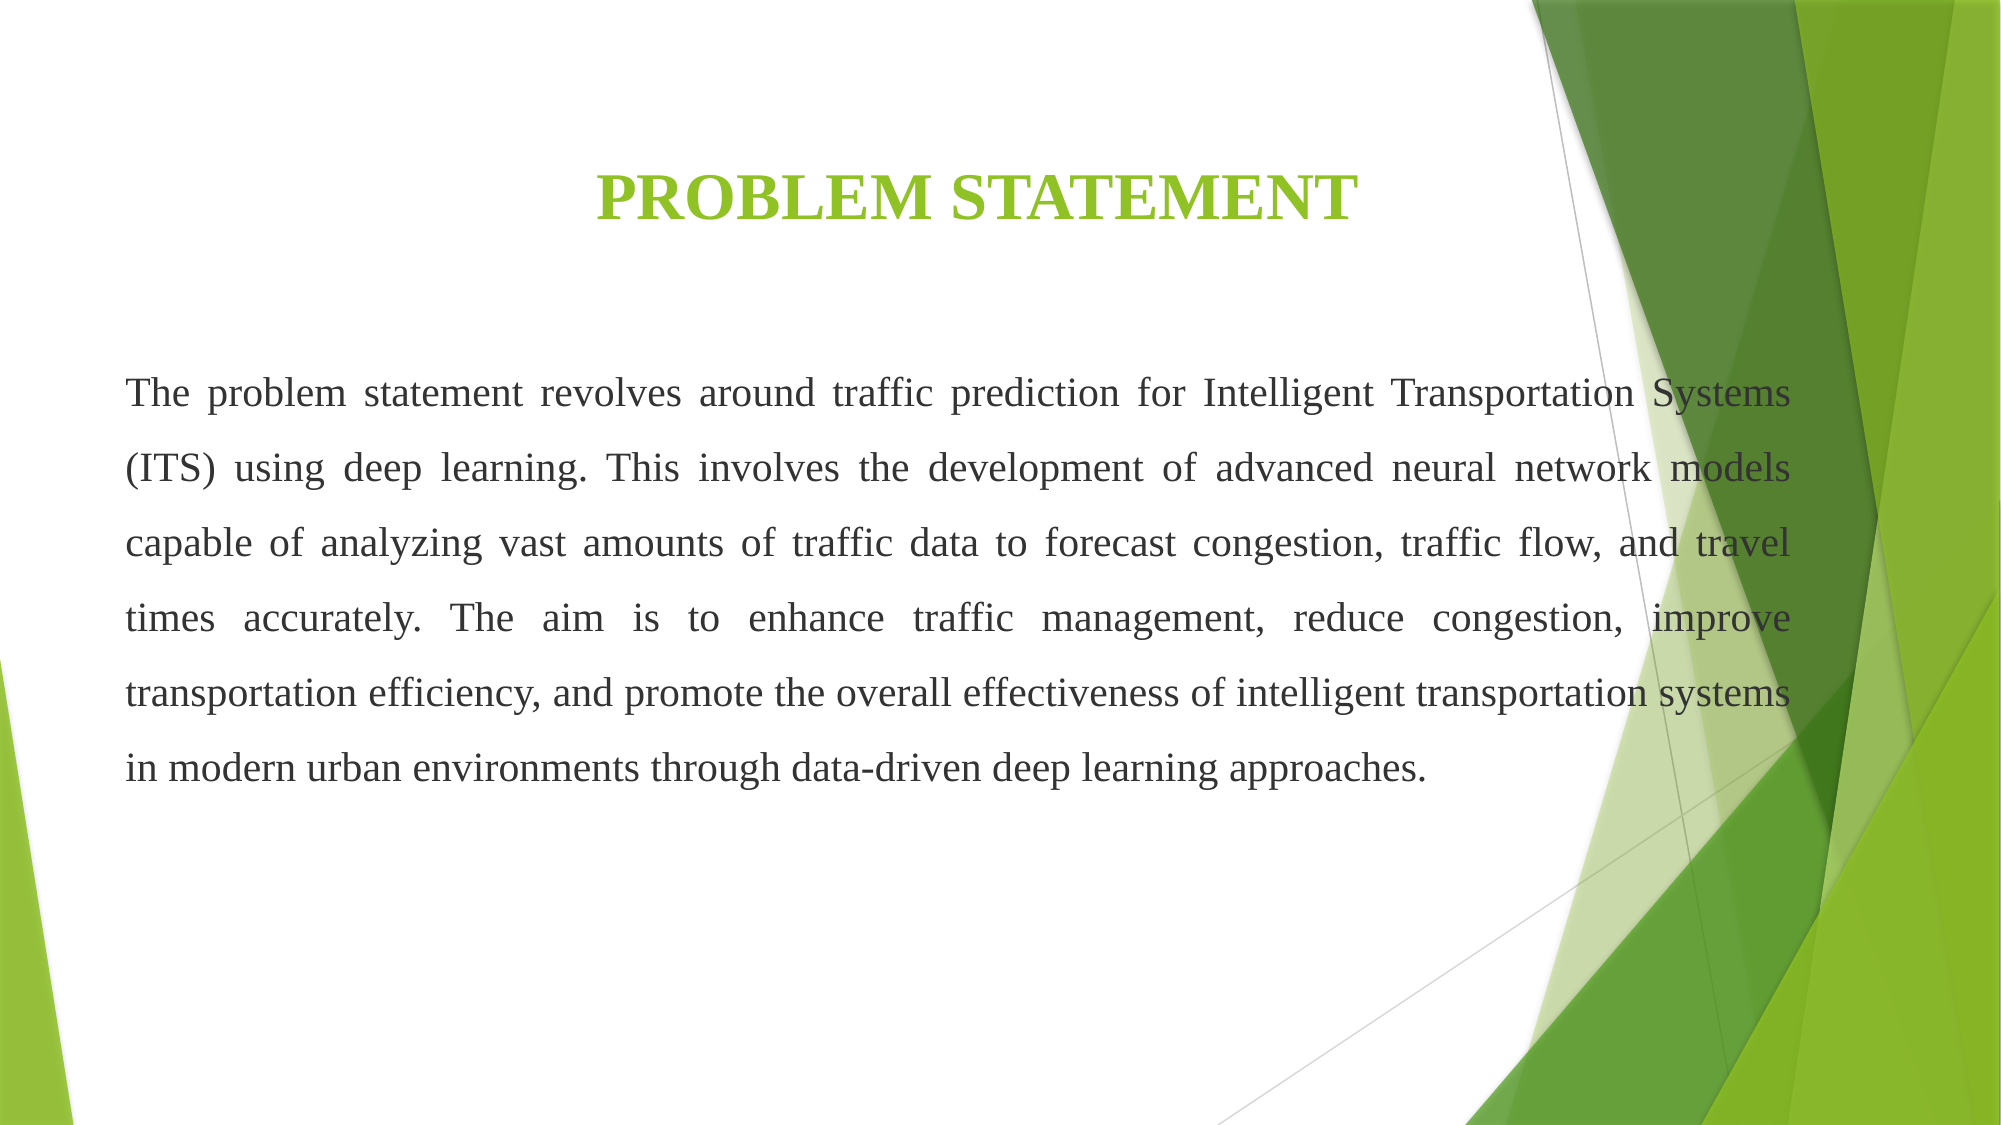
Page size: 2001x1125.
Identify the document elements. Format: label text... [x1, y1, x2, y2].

text_box The problem statement revolves around traffic prediction for Intelligent Transportation Systems (ITS) using deep learning. This involves the development of advanced neural network models capable of analyzing vast amounts of traffic data to forecast congestion, traffic flow, and travel times accurately. The aim is to enhance traffic management, reduce congestion, improve transportation efficiency, and promote the overall effectiveness of intelligent transportation systems in modern urban environments through data-driven deep learning approaches. [110, 332, 1808, 797]
title PROBLEM STATEMENT [570, 145, 1385, 265]
